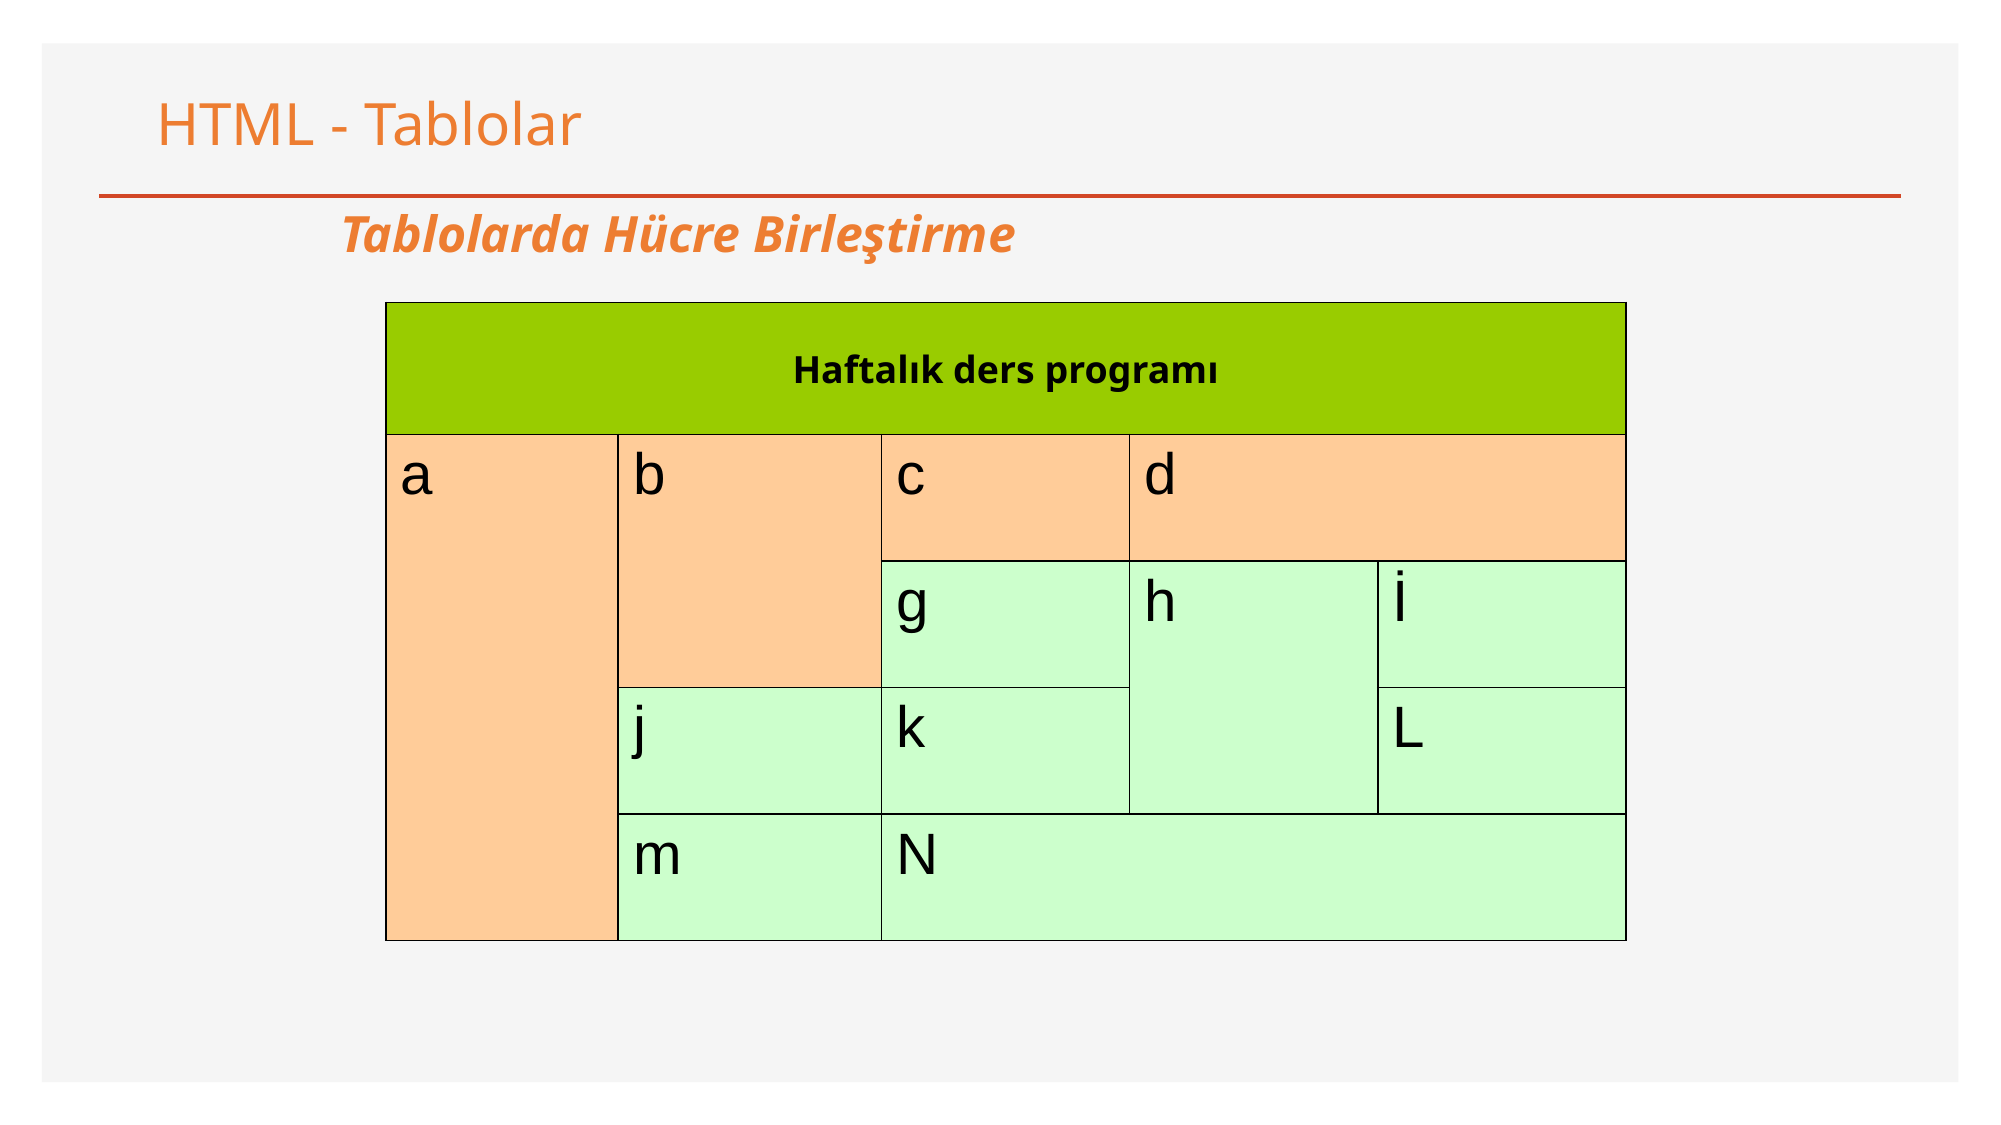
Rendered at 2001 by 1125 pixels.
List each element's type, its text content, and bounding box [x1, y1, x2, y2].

table_cell İ [1379, 562, 1625, 687]
table_header Haftalık ders programı [387, 303, 1625, 434]
text_box HTML - Tablolar [141, 80, 598, 165]
table_cell c [882, 435, 1129, 560]
table_cell d [1130, 435, 1625, 560]
table_cell b [619, 435, 881, 687]
table_cell k [882, 688, 1129, 813]
table_cell m [619, 815, 881, 940]
table_cell L [1379, 688, 1625, 813]
table_cell h [1130, 562, 1377, 813]
table_cell a [387, 435, 617, 940]
table_cell N [882, 815, 1625, 940]
text_box Tablolarda Hücre Birleştirme [325, 195, 1031, 270]
table_cell g [882, 562, 1129, 687]
table_cell j [619, 688, 881, 813]
